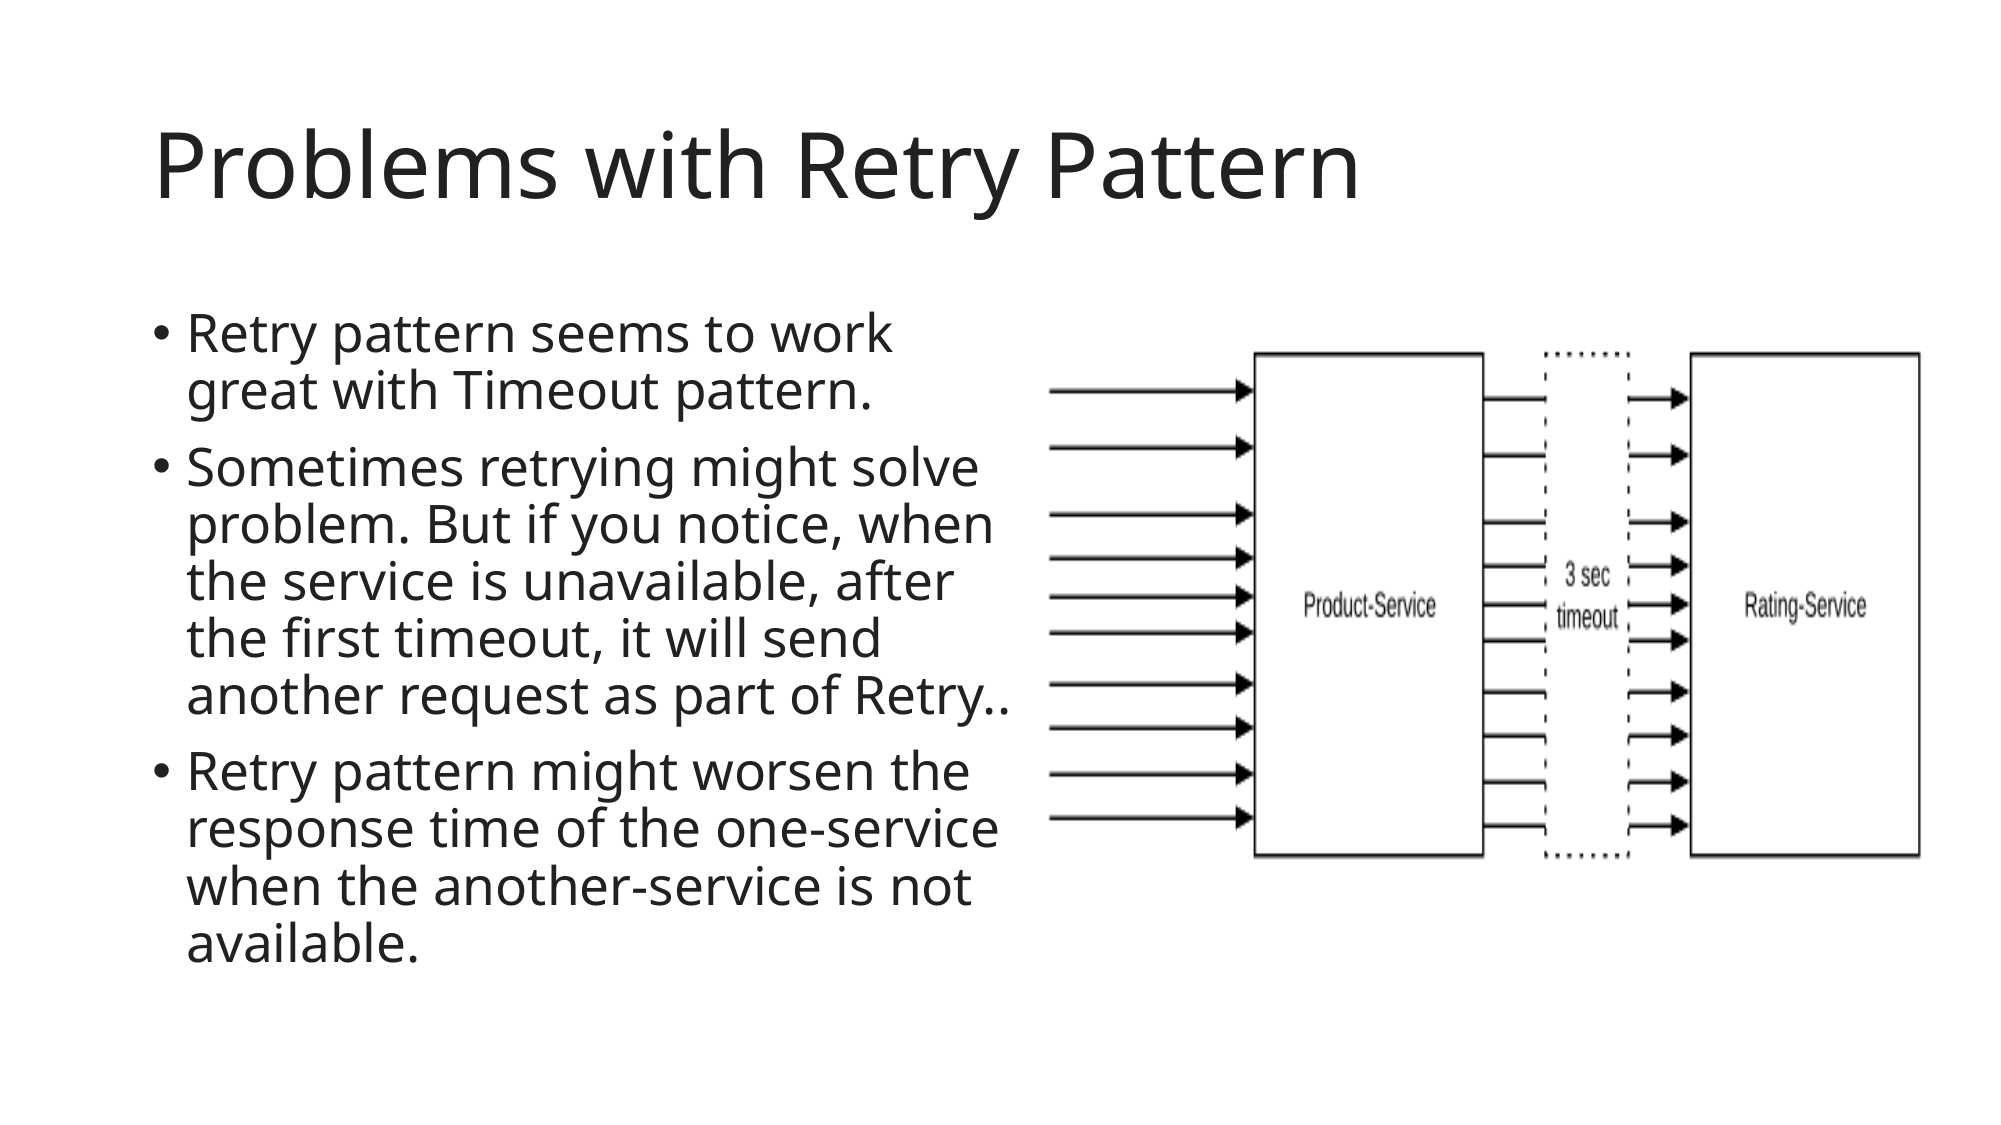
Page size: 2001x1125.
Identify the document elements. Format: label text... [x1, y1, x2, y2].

title Problems with Retry Pattern [137, 59, 1863, 278]
picture [1013, 299, 1971, 929]
list Retry pattern seems to work great with Timeout pattern. Sometimes retrying might solve problem. But if you notice, when the service is unavailable, after the first timeout, it will send another request as part of Retry.. Retry pattern might worsen the response time of the one-service when the another-service is not available. [137, 299, 1027, 1029]
